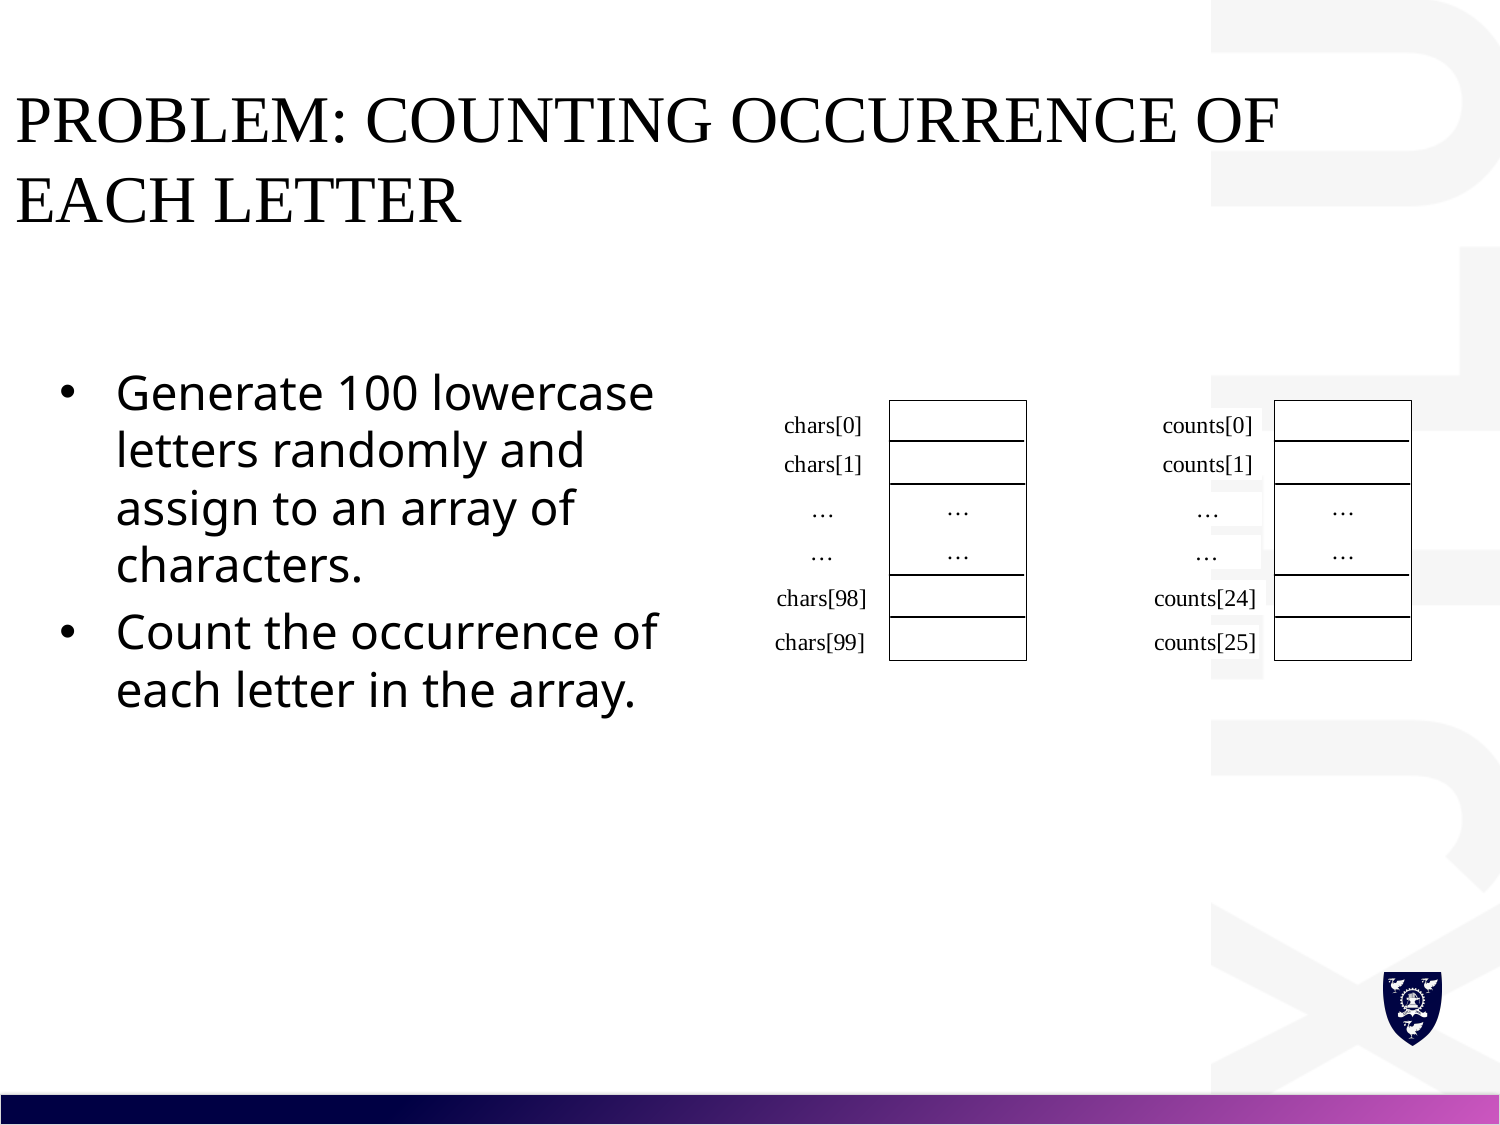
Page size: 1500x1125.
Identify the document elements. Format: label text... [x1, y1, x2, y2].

picture [1383, 972, 1442, 1046]
list Generate 100 lowercase letters randomly and assign to an array of characters. Count the occurrence of each letter in the array. [44, 354, 87, 431]
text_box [718, 379, 1469, 680]
text_box [87, 299, 1413, 431]
text_box [87, 432, 713, 438]
slide_number [1074, 1042, 1425, 1103]
list Generate 100 lowercase letters randomly and assign to an array of characters. Count the occurrence of each letter in the array. [44, 432, 695, 693]
title Problem: Counting Occurrence of Each Letter [0, 62, 1453, 250]
